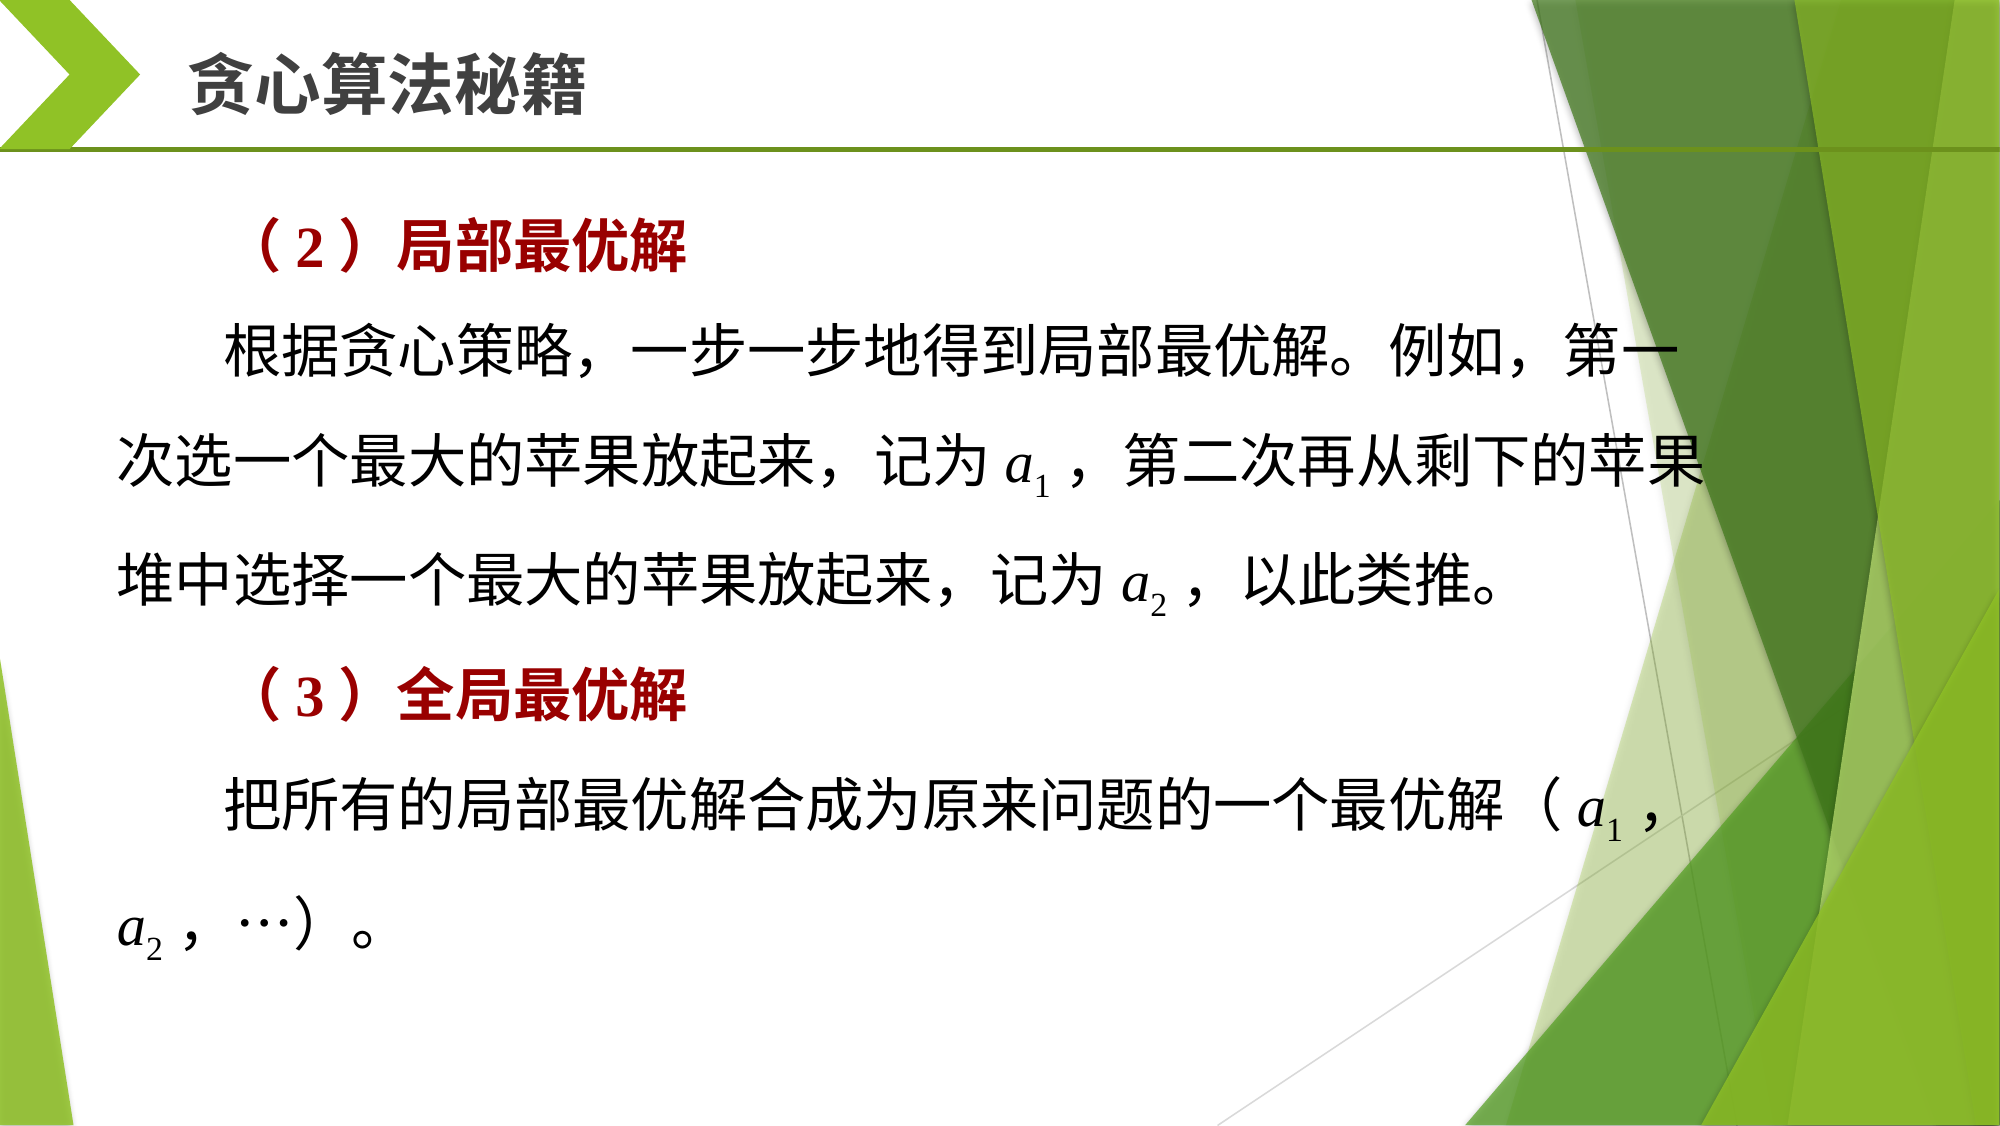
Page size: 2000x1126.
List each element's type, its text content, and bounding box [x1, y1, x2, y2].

text_box 贪心算法秘籍 [173, 35, 823, 131]
text_box [0, 0, 142, 148]
text_box （2）局部最优解 根据贪心策略，一步一步地得到局部最优解。例如，第一次选一个最大的苹果放起来，记为a1，第二次再从剩下的苹果堆中选择一个最大的苹果放起来，记为a2，以此类推。 （3）全局最优解 把所有的局部最优解合成为原来问题的一个最优解（a1，a2，…）。 [102, 167, 1733, 975]
